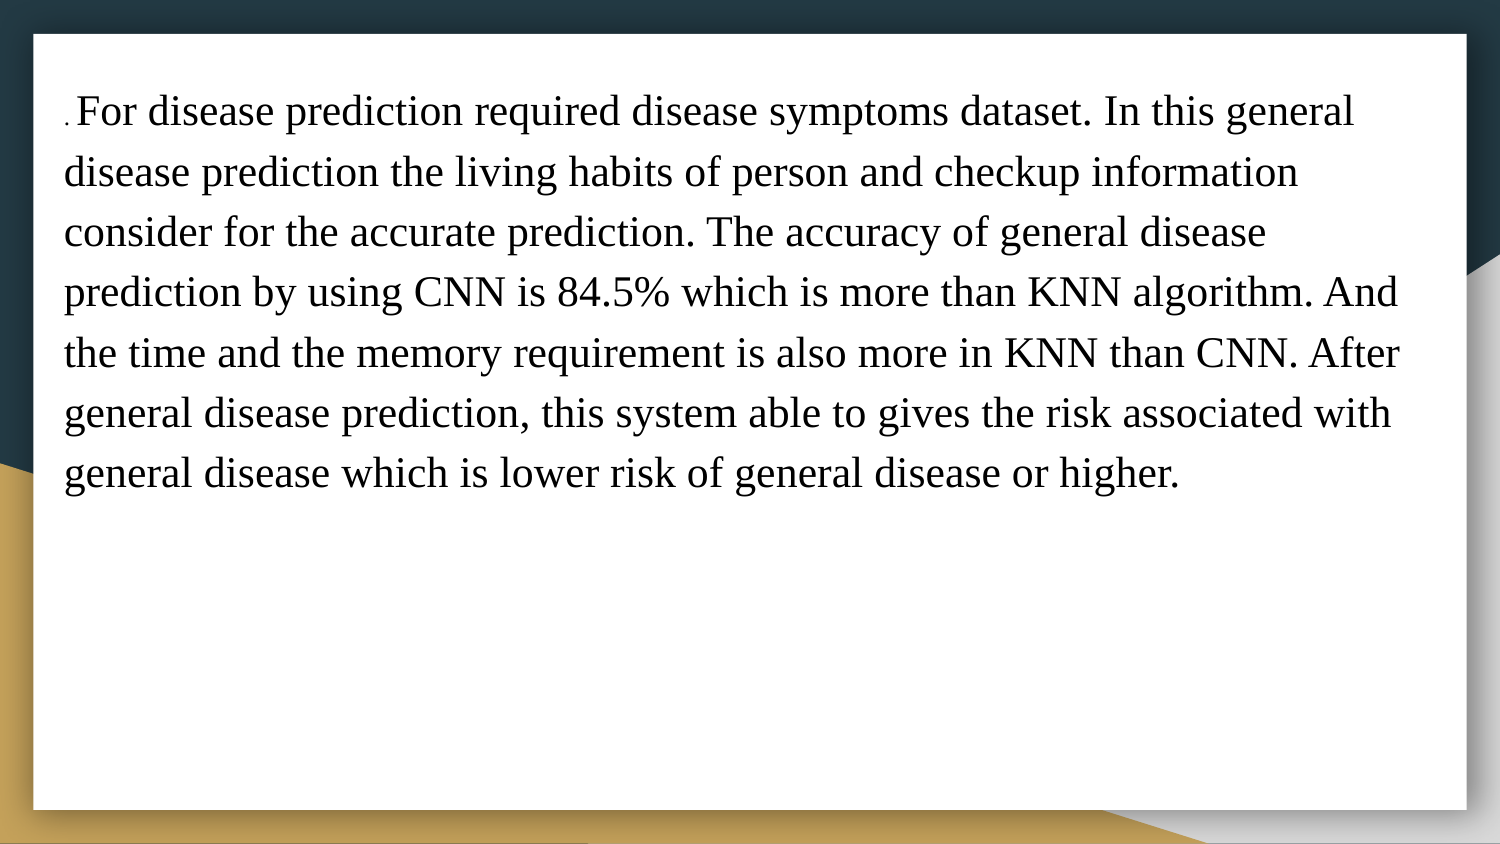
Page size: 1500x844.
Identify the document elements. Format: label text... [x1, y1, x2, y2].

list . For disease prediction required disease symptoms dataset. In this general disease prediction the living habits of person and checkup information consider for the accurate prediction. The accuracy of general disease prediction by using CNN is 84.5% which is more than KNN algorithm. And the time and the memory requirement is also more in KNN than CNN. After general disease prediction, this system able to gives the risk associated with general disease which is lower risk of general disease or higher. [48, 58, 1452, 766]
